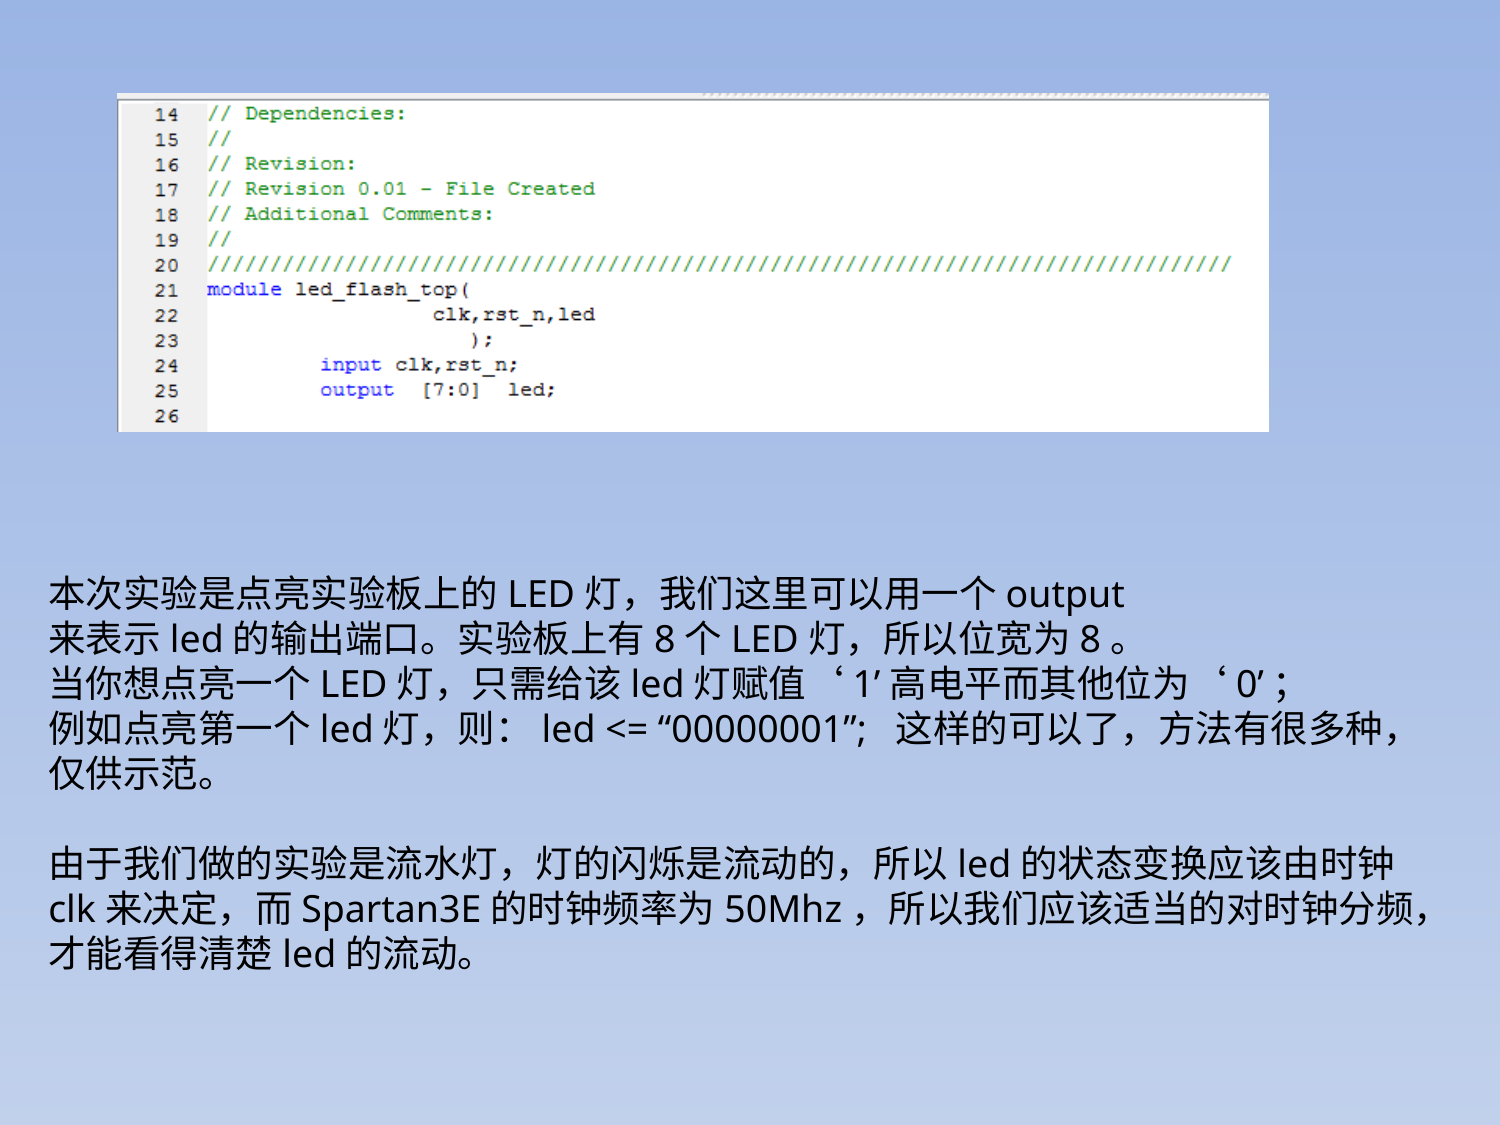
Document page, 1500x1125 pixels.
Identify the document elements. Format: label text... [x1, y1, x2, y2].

picture [116, 93, 1269, 432]
text_box 本次实验是点亮实验板上的LED灯，我们这里可以用一个output 来表示led的输出端口。实验板上有8个LED灯，所以位宽为8。 当你想点亮一个LED灯，只需给该led灯赋值‘1’高电平而其他位为‘0’； 例如点亮第一个led灯，则：led <= “00000001”; 这样的可以了，方法有很多种， 仅供示范。 由于我们做的实验是流水灯，灯的闪烁是流动的，所以led的状态变换应该由时钟 clk来决定，而Spartan3E的时钟频率为50Mhz，所以我们应该适当的对时钟分频， 才能看得清楚led的流动。 [33, 562, 1467, 983]
